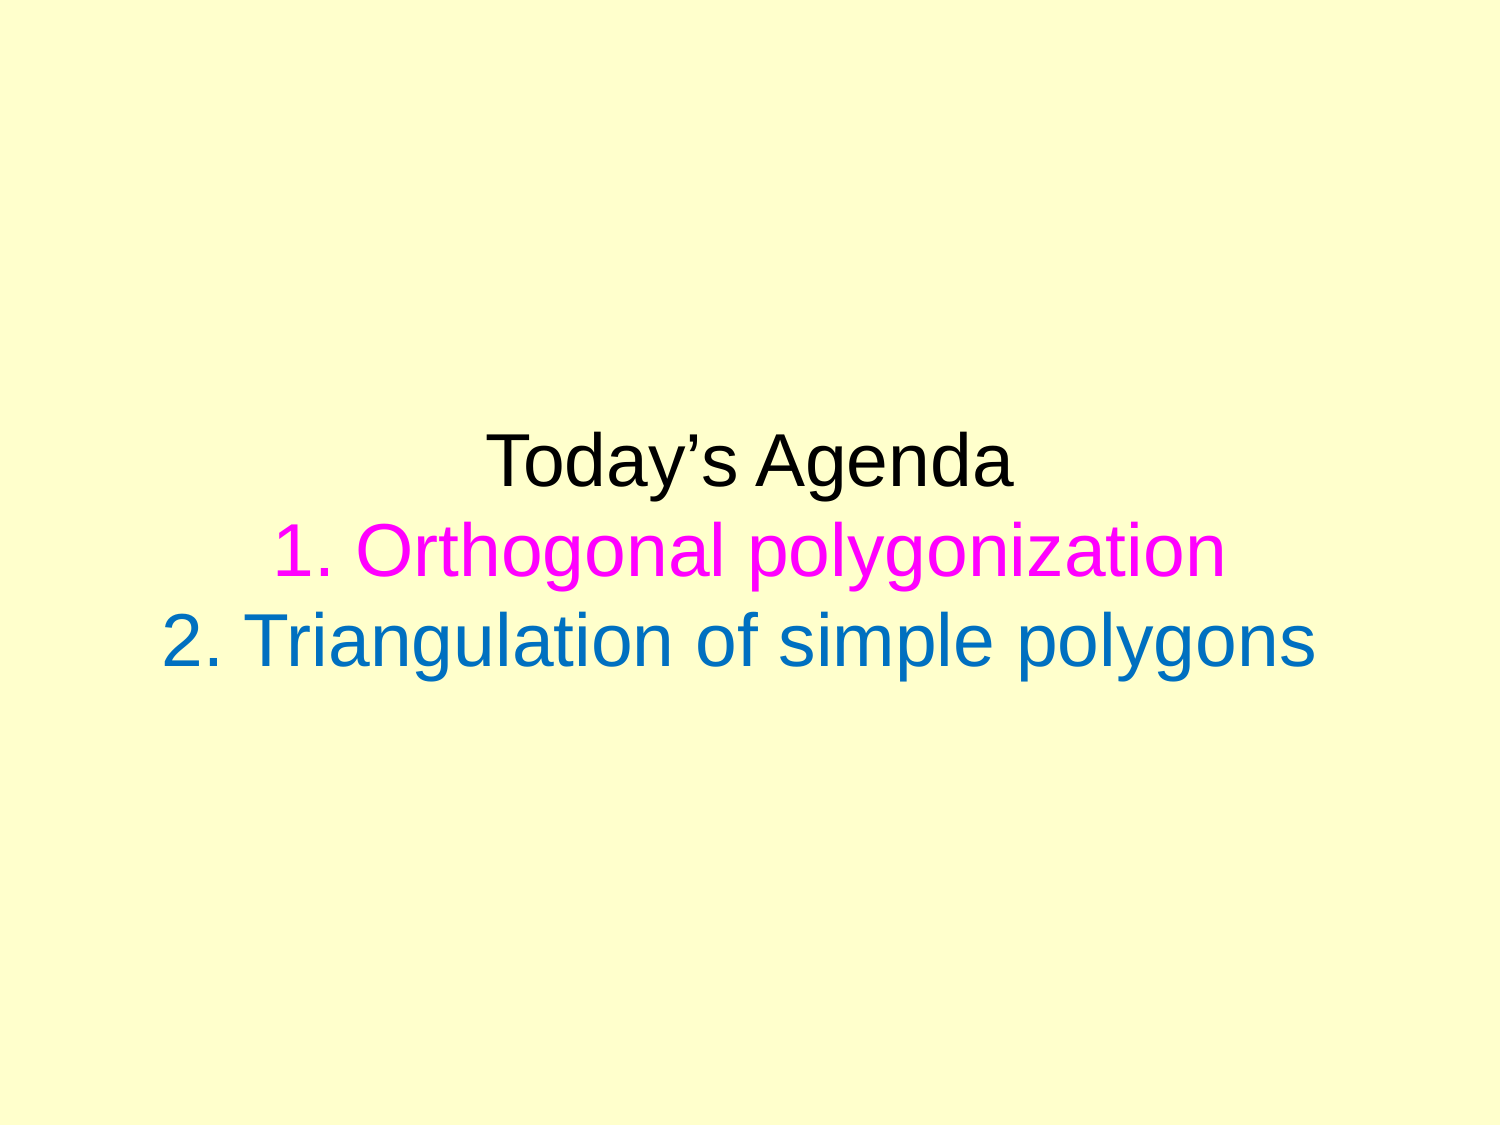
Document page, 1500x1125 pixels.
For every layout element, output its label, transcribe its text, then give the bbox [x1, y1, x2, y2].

title Today’s Agenda 1. Orthogonal polygonization 2. Triangulation of simple polygons [0, 0, 1500, 1125]
